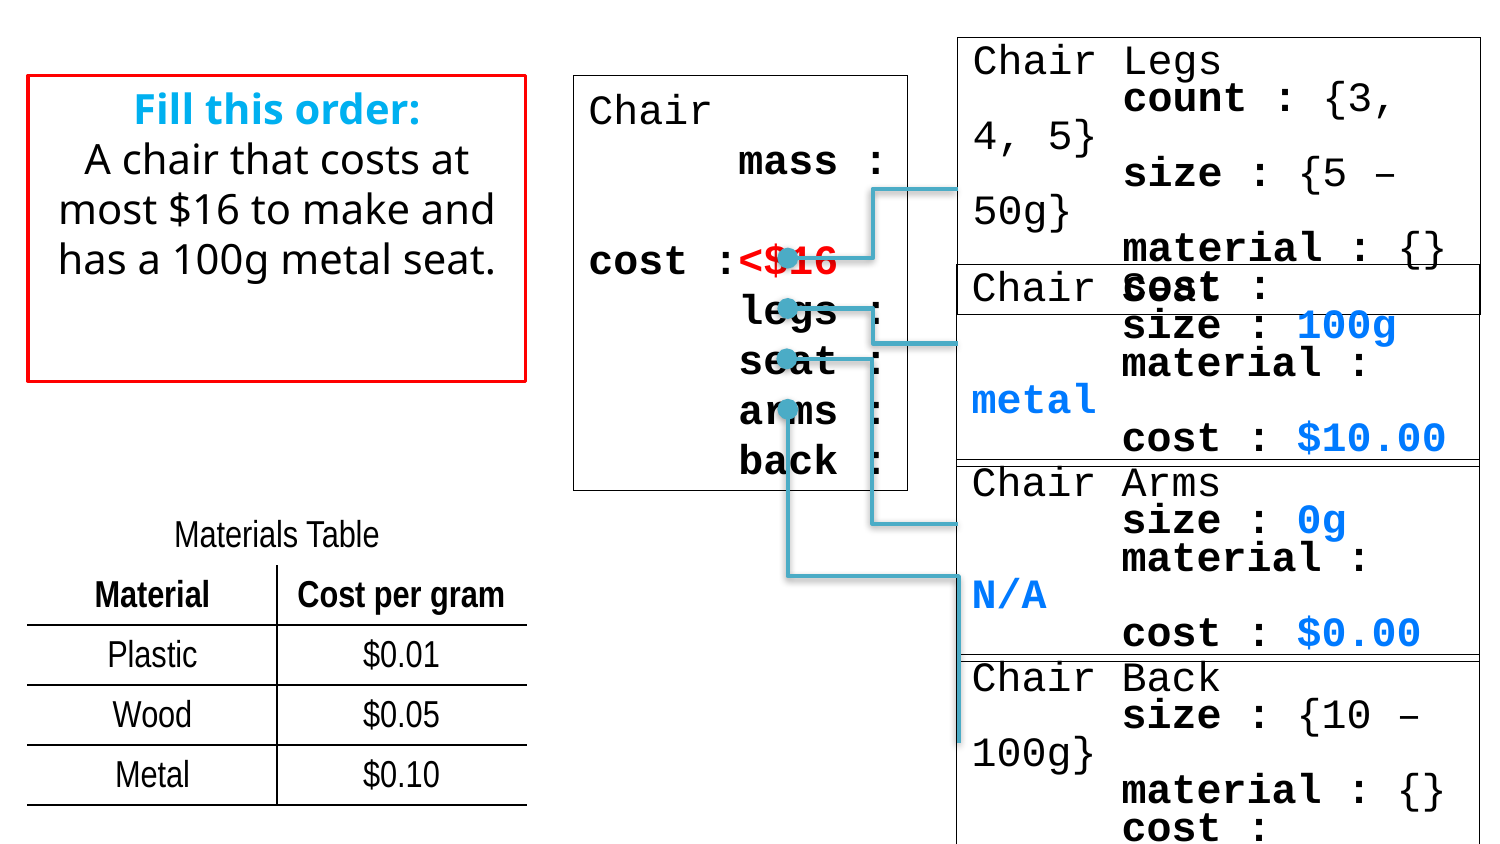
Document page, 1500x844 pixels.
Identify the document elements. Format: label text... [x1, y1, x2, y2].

text_box Chair mass : cost :<$16 legs : seat : arms : back : [573, 75, 908, 491]
table_cell Metal [29, 746, 276, 804]
table_cell $0.05 [278, 686, 525, 744]
table_cell Cost per gram [278, 565, 525, 624]
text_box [706, 490, 1041, 662]
text_box Chair Arms size : 0g material : N/A cost : $0.00 [963, 459, 1480, 654]
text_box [787, 308, 959, 344]
table_cell Material [29, 565, 276, 624]
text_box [787, 188, 959, 259]
table_cell $0.10 [278, 746, 525, 804]
table_cell Wood [29, 686, 276, 744]
text_box Chair Back size : {10 – 100g} material : {} cost : [956, 654, 1480, 844]
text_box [786, 358, 959, 489]
text_box Chair Seat size : 100g material : metal cost : $10.00 [956, 264, 1480, 459]
table_cell Plastic [29, 626, 276, 684]
text_box Chair Legs count : {3, 4, 5} size : {5 – 50g} material : {} cost : [957, 37, 1481, 315]
text_box Fill this order: A chair that costs at most $16 to make and has a 100g metal seat. [28, 75, 526, 382]
table_header Materials Table [29, 506, 525, 565]
table_cell $0.01 [278, 626, 525, 684]
